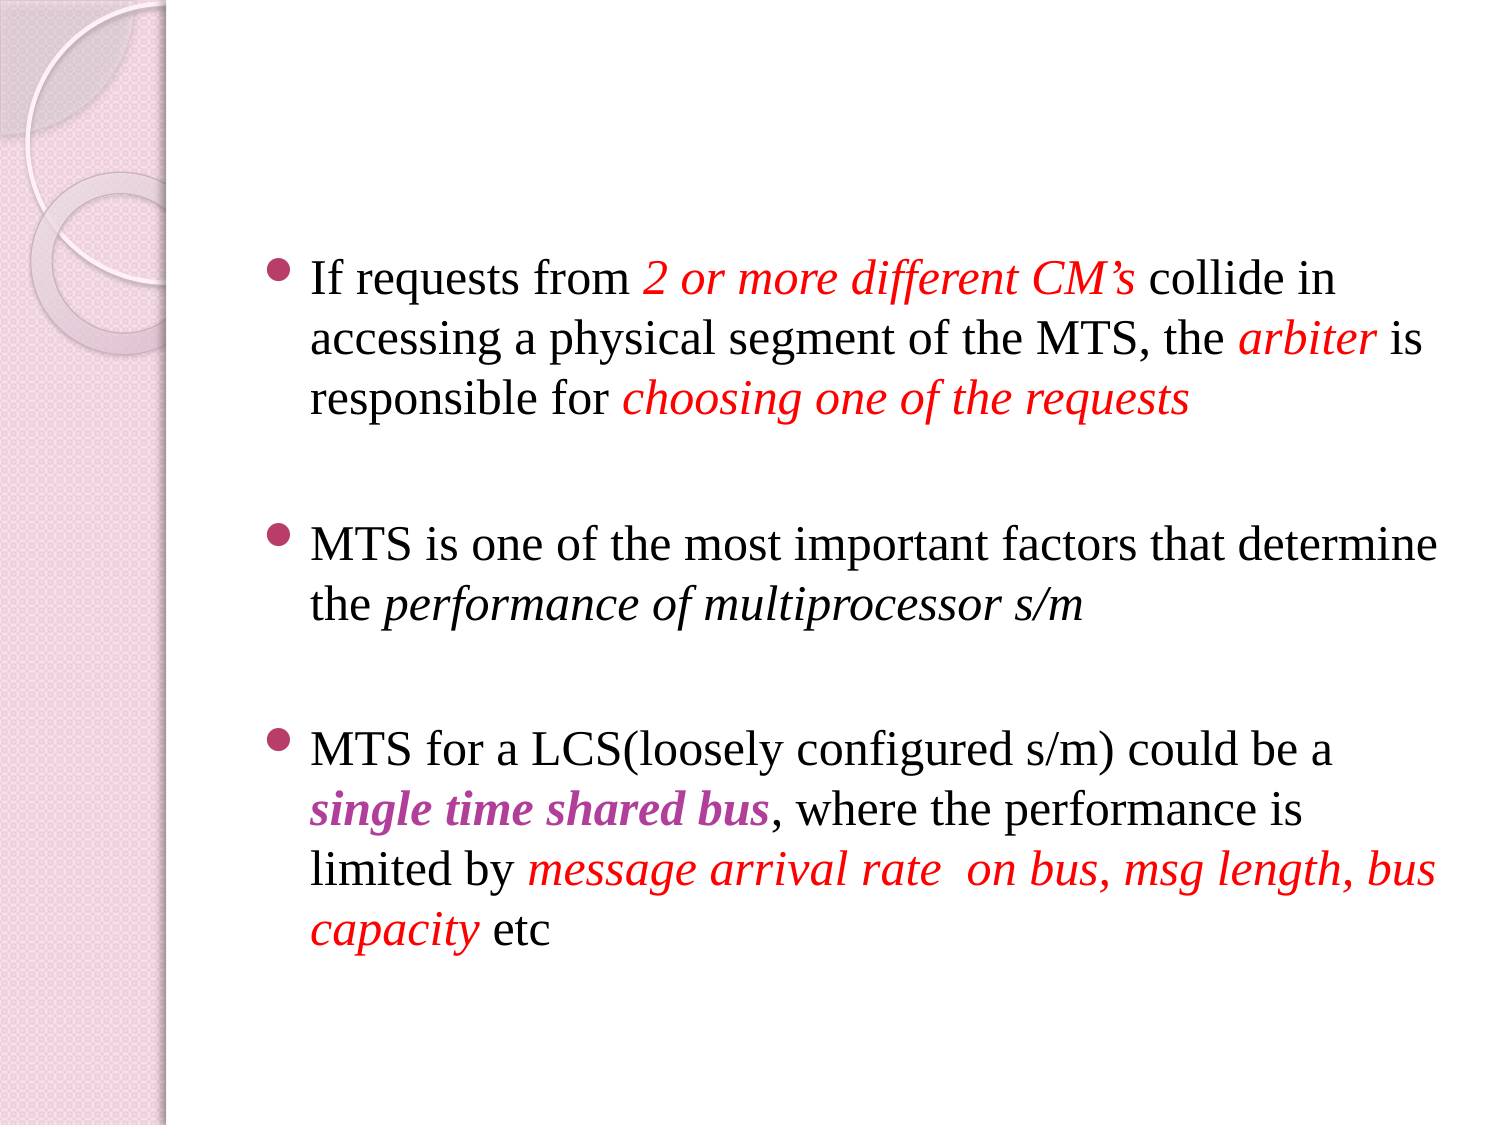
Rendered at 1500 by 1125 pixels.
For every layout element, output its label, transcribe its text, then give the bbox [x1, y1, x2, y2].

list If requests from 2 or more different CM’s collide in accessing a physical segment of the MTS, the arbiter is responsible for choosing one of the requests MTS is one of the most important factors that determine the performance of multiprocessor s/m MTS for a LCS(loosely configured s/m) could be a single time shared bus, where the performance is limited by message arrival rate on bus, msg length, bus capacity etc [235, 237, 1466, 1025]
